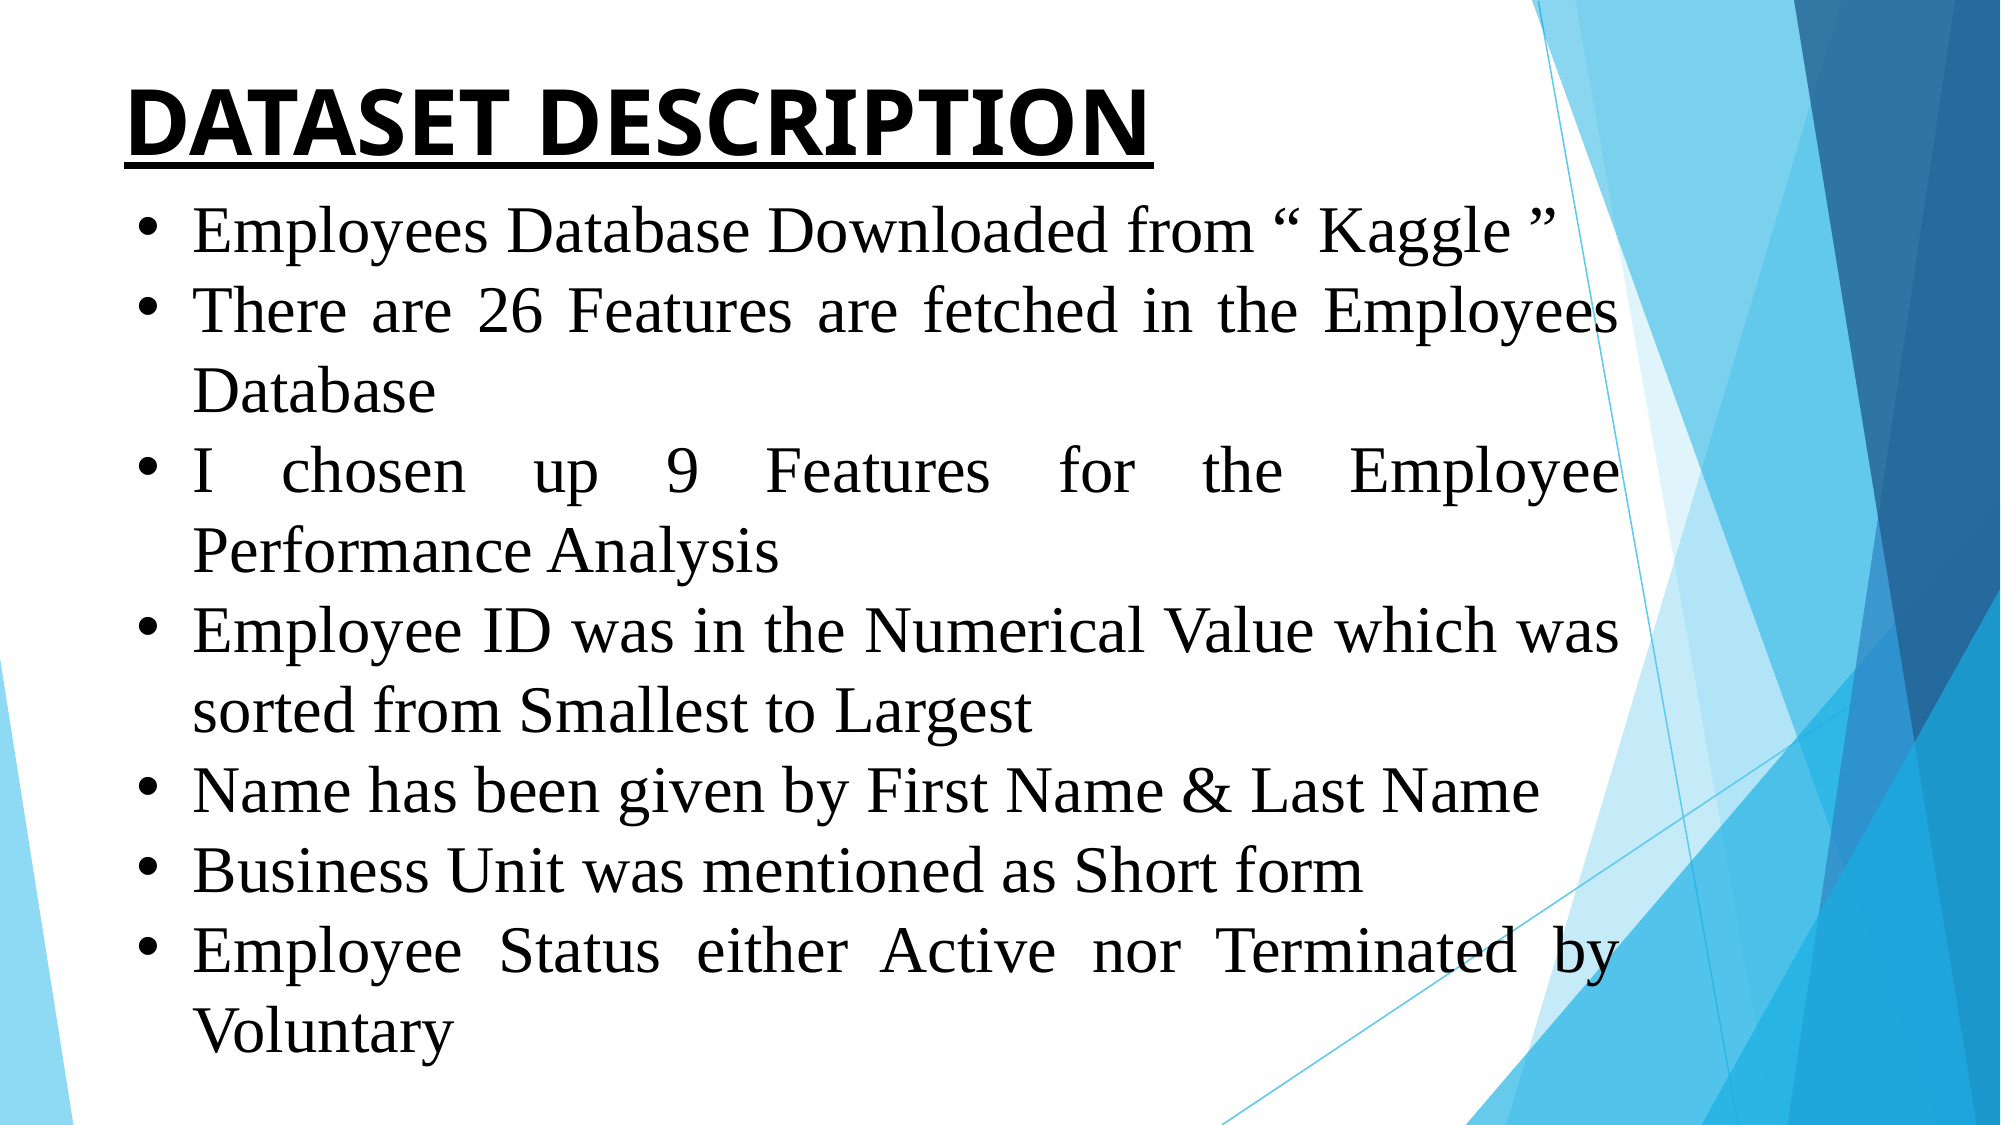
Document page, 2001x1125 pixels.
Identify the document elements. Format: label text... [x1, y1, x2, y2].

text_box Employees Database Downloaded from “ Kaggle ” There are 26 Features are fetched in the Employees Database I chosen up 9 Features for the Employee Performance Analysis Employee ID was in the Numerical Value which was sorted from Smallest to Largest Name has been given by First Name & Last Name Business Unit was mentioned as Short form Employee Status either Active nor Terminated by Voluntary [121, 178, 1638, 1073]
title DATASET DESCRIPTION [123, 63, 1877, 175]
